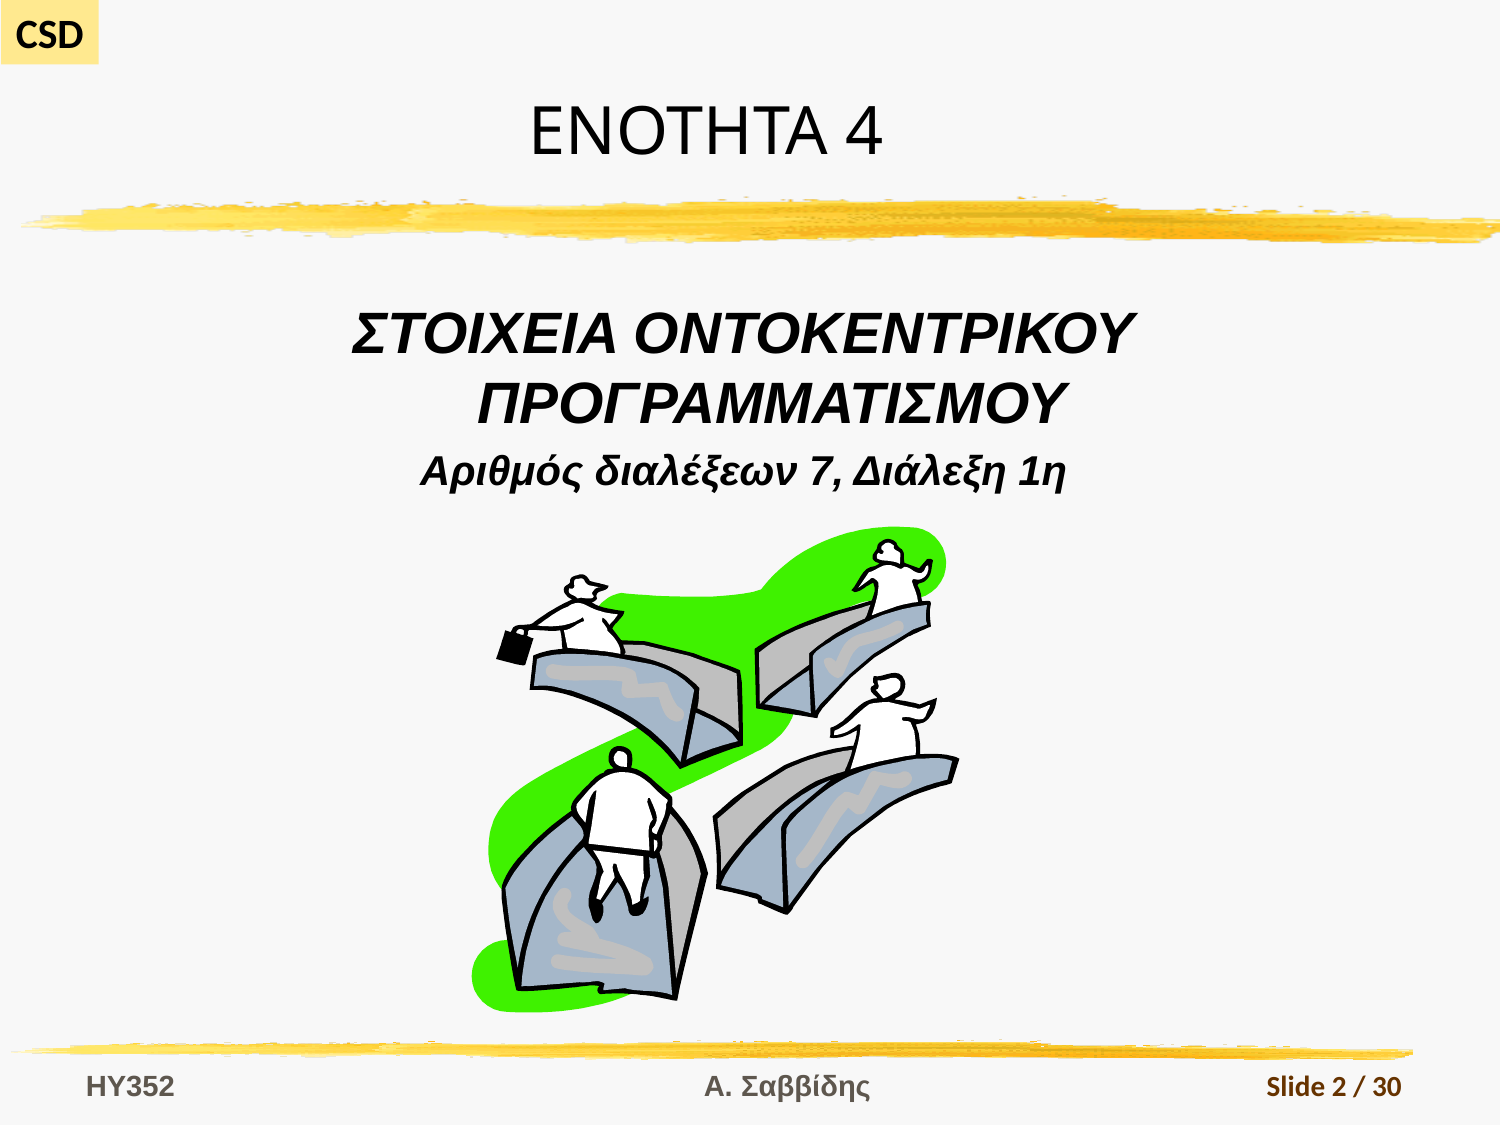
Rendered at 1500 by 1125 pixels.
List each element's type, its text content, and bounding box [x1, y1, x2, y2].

slide_number Slide 2 / 30 [1104, 1034, 1417, 1110]
footer Α. Σαββίδης [549, 1034, 1025, 1110]
list ΣΤΟΙΧΕΙΑ ΟΝΤΟΚΕΝΤΡΙΚΟΥ ΠΡΟΓΡΑΜΜΑΤΙΣΜΟΥ Αριθμός διαλέξεων 7, Διάλεξη 1η [137, 287, 1350, 563]
picture [1025, 1037, 1104, 1064]
picture [400, 1037, 549, 1064]
title ΕΝΟΤΗΤΑ 4 [174, 24, 1238, 175]
slide_number HY352 [70, 1034, 400, 1110]
picture [11, 1037, 70, 1064]
picture [471, 524, 960, 1015]
picture [21, 190, 1500, 254]
